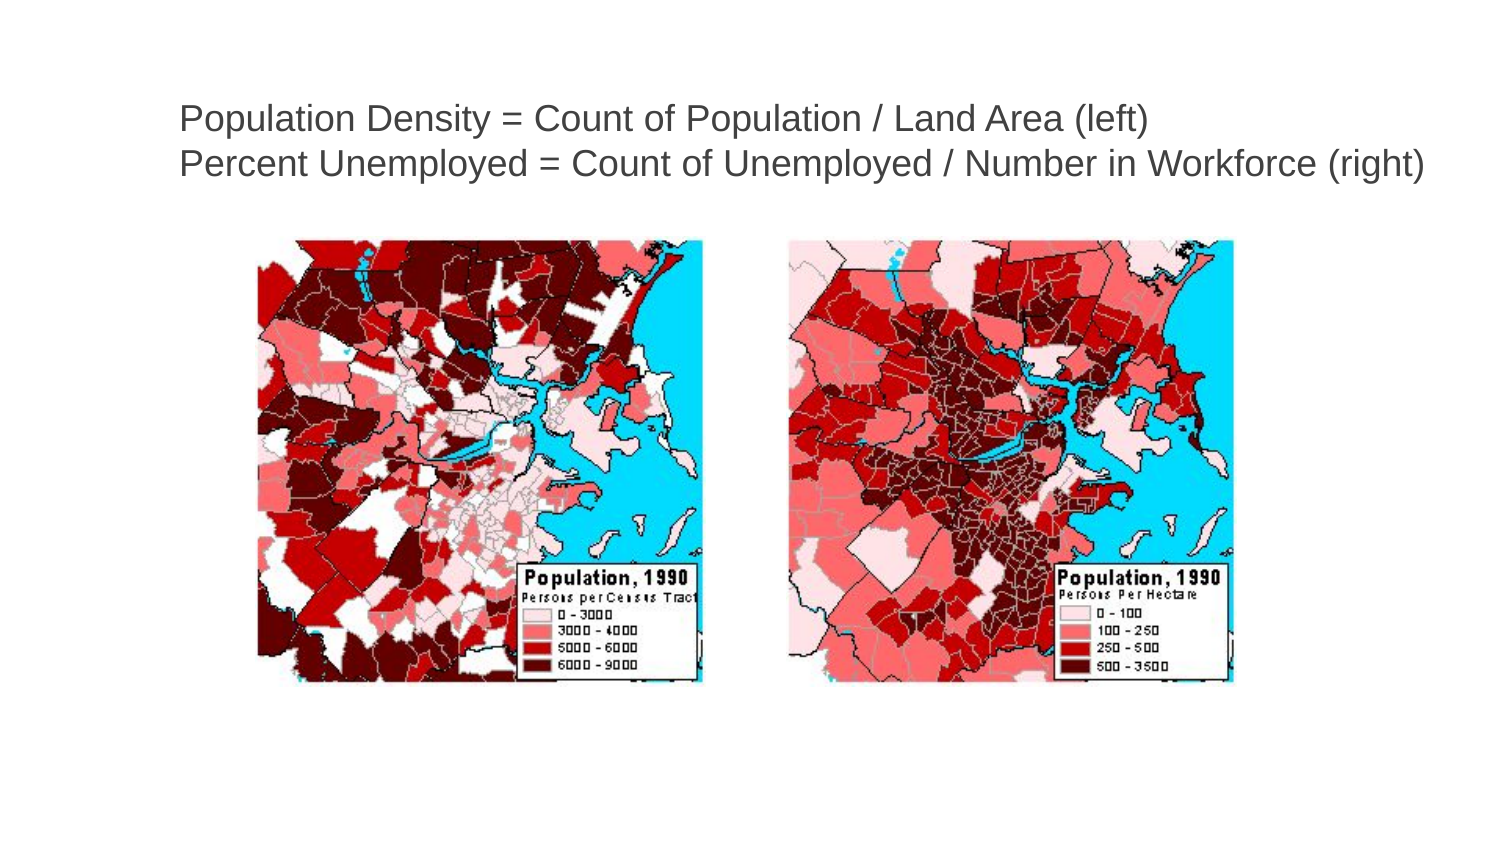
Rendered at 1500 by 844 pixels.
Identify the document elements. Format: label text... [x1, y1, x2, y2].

picture [255, 236, 706, 688]
picture [786, 236, 1237, 688]
text_box Population Density = Count of Population / Land Area (left) Percent Unemployed = Count of Unemployed / Number in Workforce (right) [164, 78, 1457, 219]
